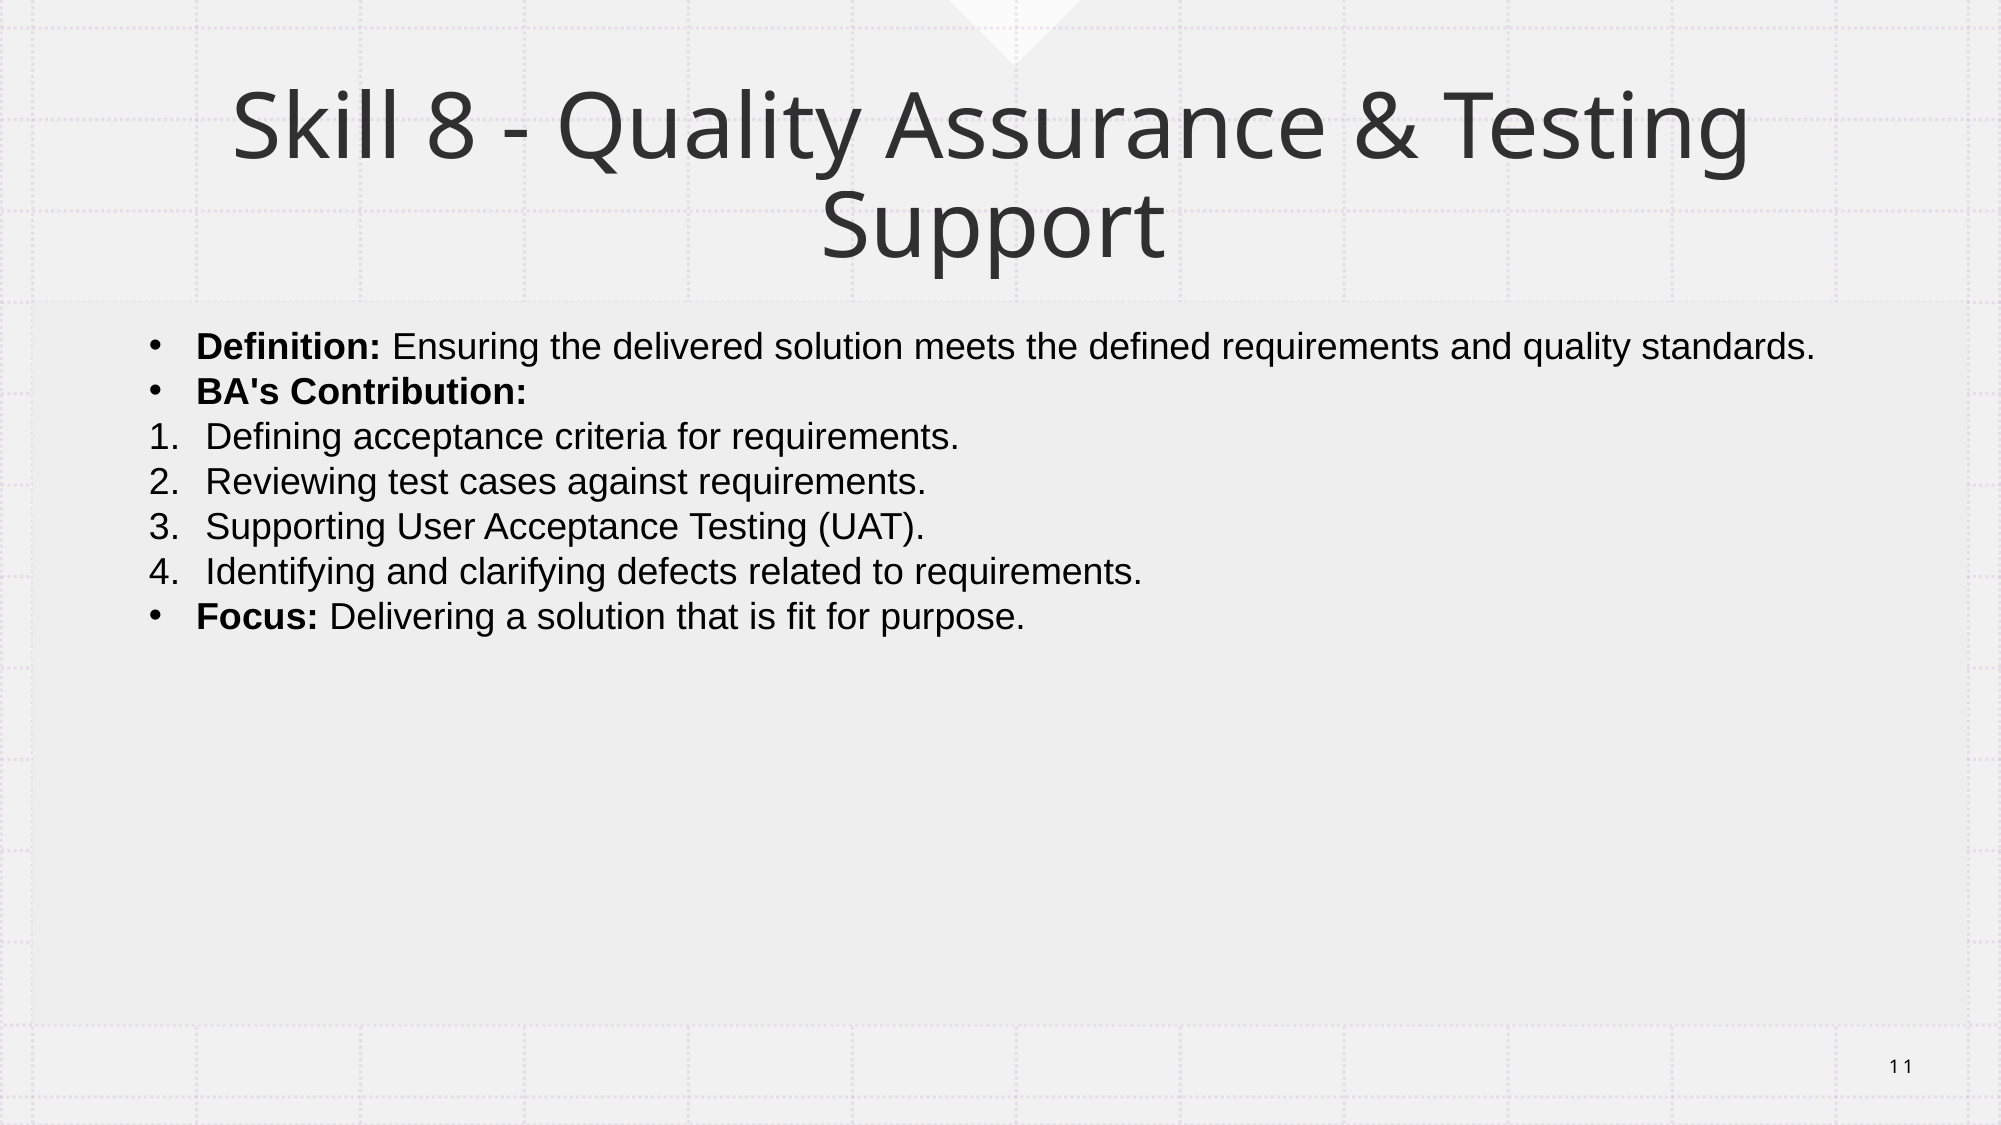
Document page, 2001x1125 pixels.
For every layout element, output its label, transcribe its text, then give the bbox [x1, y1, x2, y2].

slide_number 11 [1835, 1037, 1967, 1098]
title Skill 8 - Quality Assurance & Testing Support [50, 55, 1937, 302]
list Definition: Ensuring the delivered solution meets the defined requirements and quality standards. BA's Contribution: Defining acceptance criteria for requirements. Reviewing test cases against requirements. Supporting User Acceptance Testing (UAT). Identifying and clarifying defects related to requirements. Focus: Delivering a solution that is fit for purpose. [134, 153, 1902, 806]
